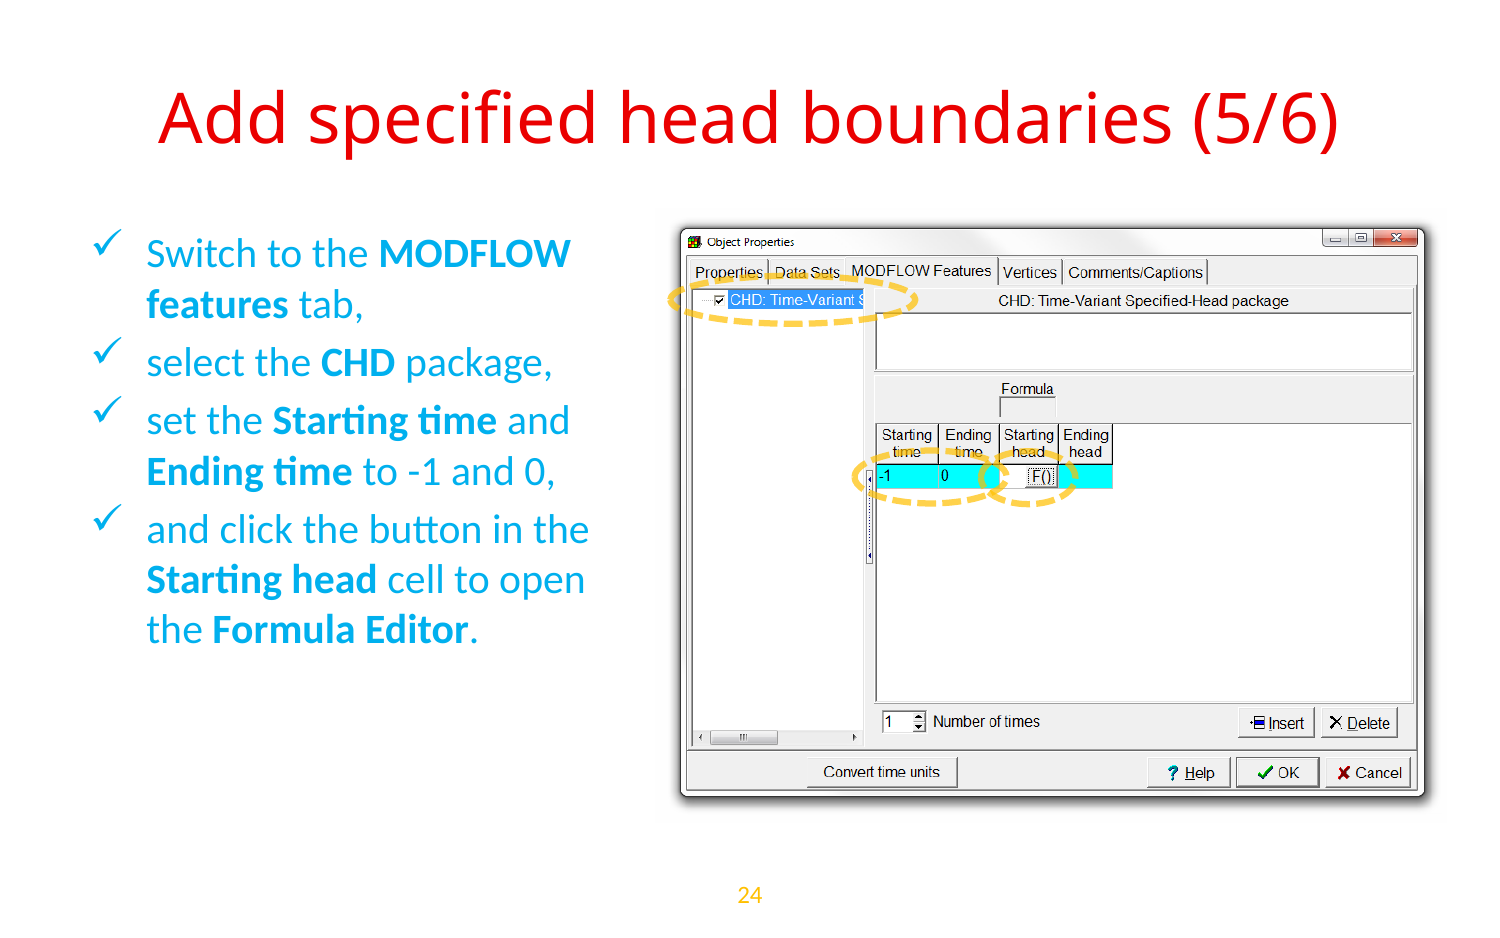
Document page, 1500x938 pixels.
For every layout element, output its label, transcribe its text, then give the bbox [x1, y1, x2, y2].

slide_number 24 [575, 868, 925, 919]
list Switch to the MODFLOW features tab, select the CHD package, set the Starting time and Ending time to -1 and 0, and click the button in the Starting head cell to open the Formula Editor. [75, 218, 656, 838]
title Add specified head boundaries (5/6) [75, 37, 1425, 194]
picture [655, 208, 1447, 824]
